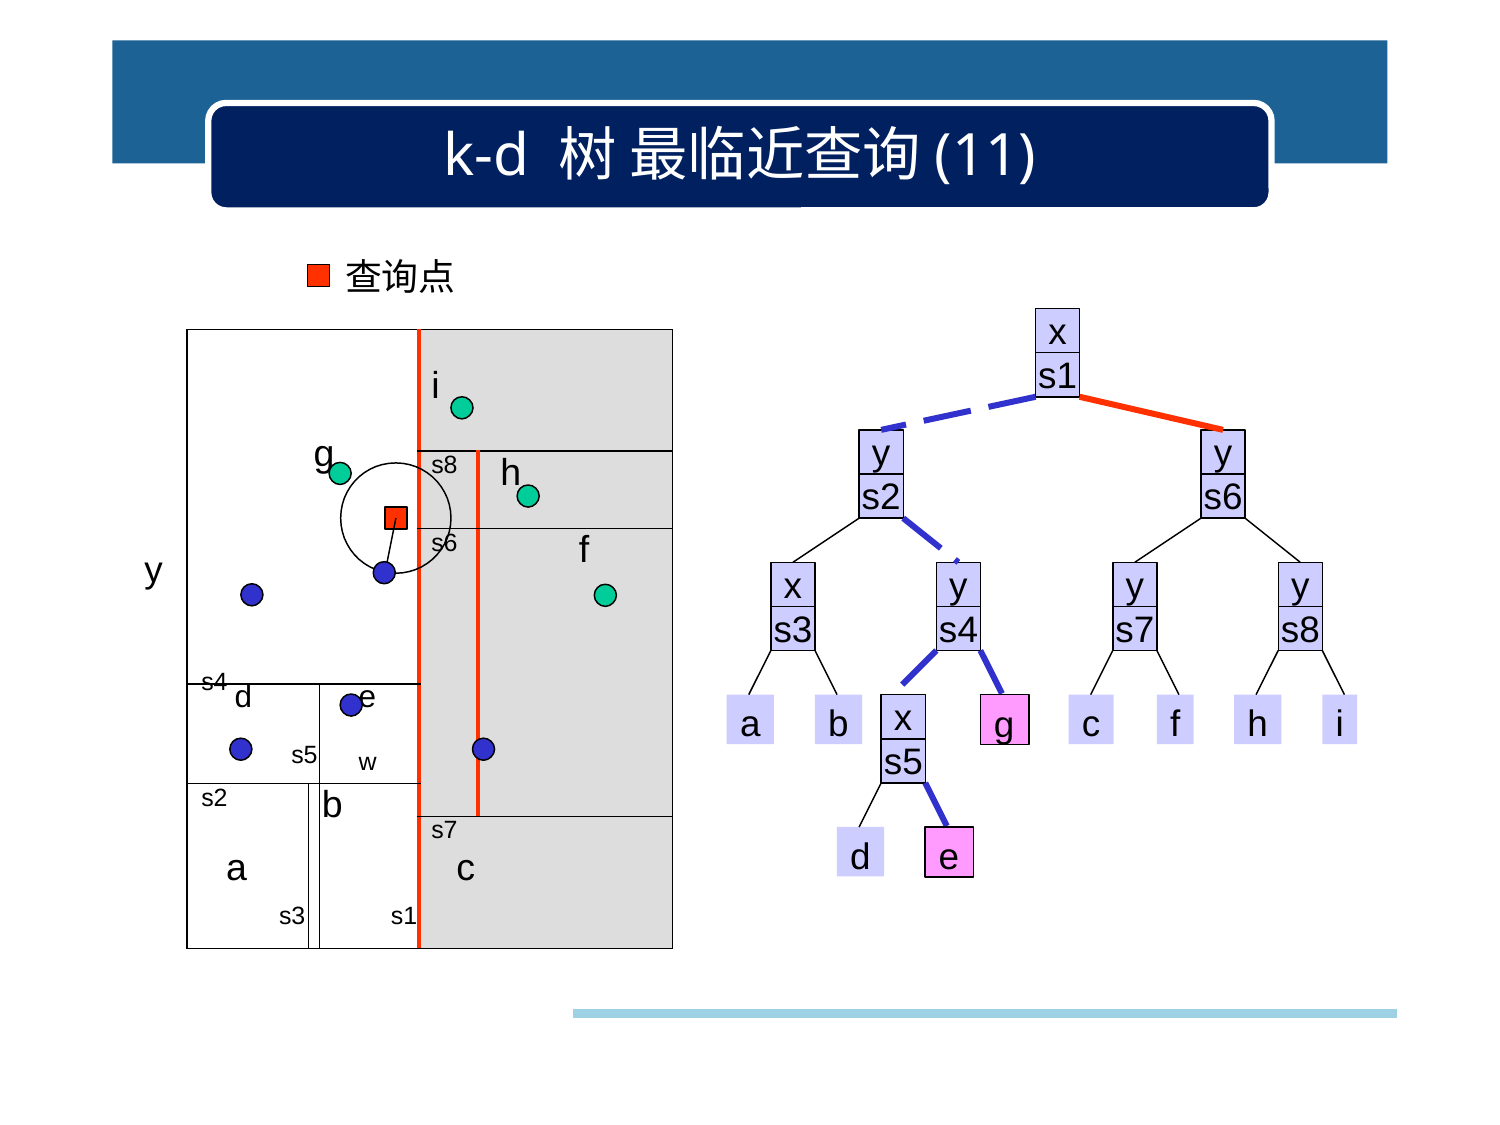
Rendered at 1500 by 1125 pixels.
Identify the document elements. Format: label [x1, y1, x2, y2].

text_box [464, 396, 474, 419]
title [208, 102, 1272, 211]
text_box [608, 598, 617, 607]
text_box [726, 307, 1358, 877]
text_box [344, 462, 352, 472]
table_cell [421, 817, 672, 948]
text_box [307, 264, 330, 287]
text_box [340, 462, 452, 584]
text_box [610, 584, 617, 593]
table_cell [320, 685, 417, 783]
text_box [240, 583, 263, 606]
table_cell [480, 529, 672, 816]
text_box [142, 545, 165, 590]
text_box [594, 599, 603, 607]
table_header [421, 330, 672, 450]
text_box [517, 498, 540, 508]
text_box [329, 478, 337, 485]
text_box [517, 484, 540, 494]
table_cell [309, 784, 319, 948]
table_cell [421, 452, 476, 528]
table_header [188, 330, 417, 683]
text_box [329, 462, 336, 468]
table_cell [188, 685, 319, 783]
text_box [343, 253, 529, 299]
table_cell [421, 529, 476, 816]
text_box [594, 584, 601, 591]
text_box [472, 738, 495, 761]
text_box [450, 396, 460, 419]
table_cell [480, 452, 672, 528]
text_box [340, 693, 363, 717]
table_cell [188, 784, 308, 948]
text_box [229, 738, 252, 761]
table_cell [320, 784, 417, 948]
